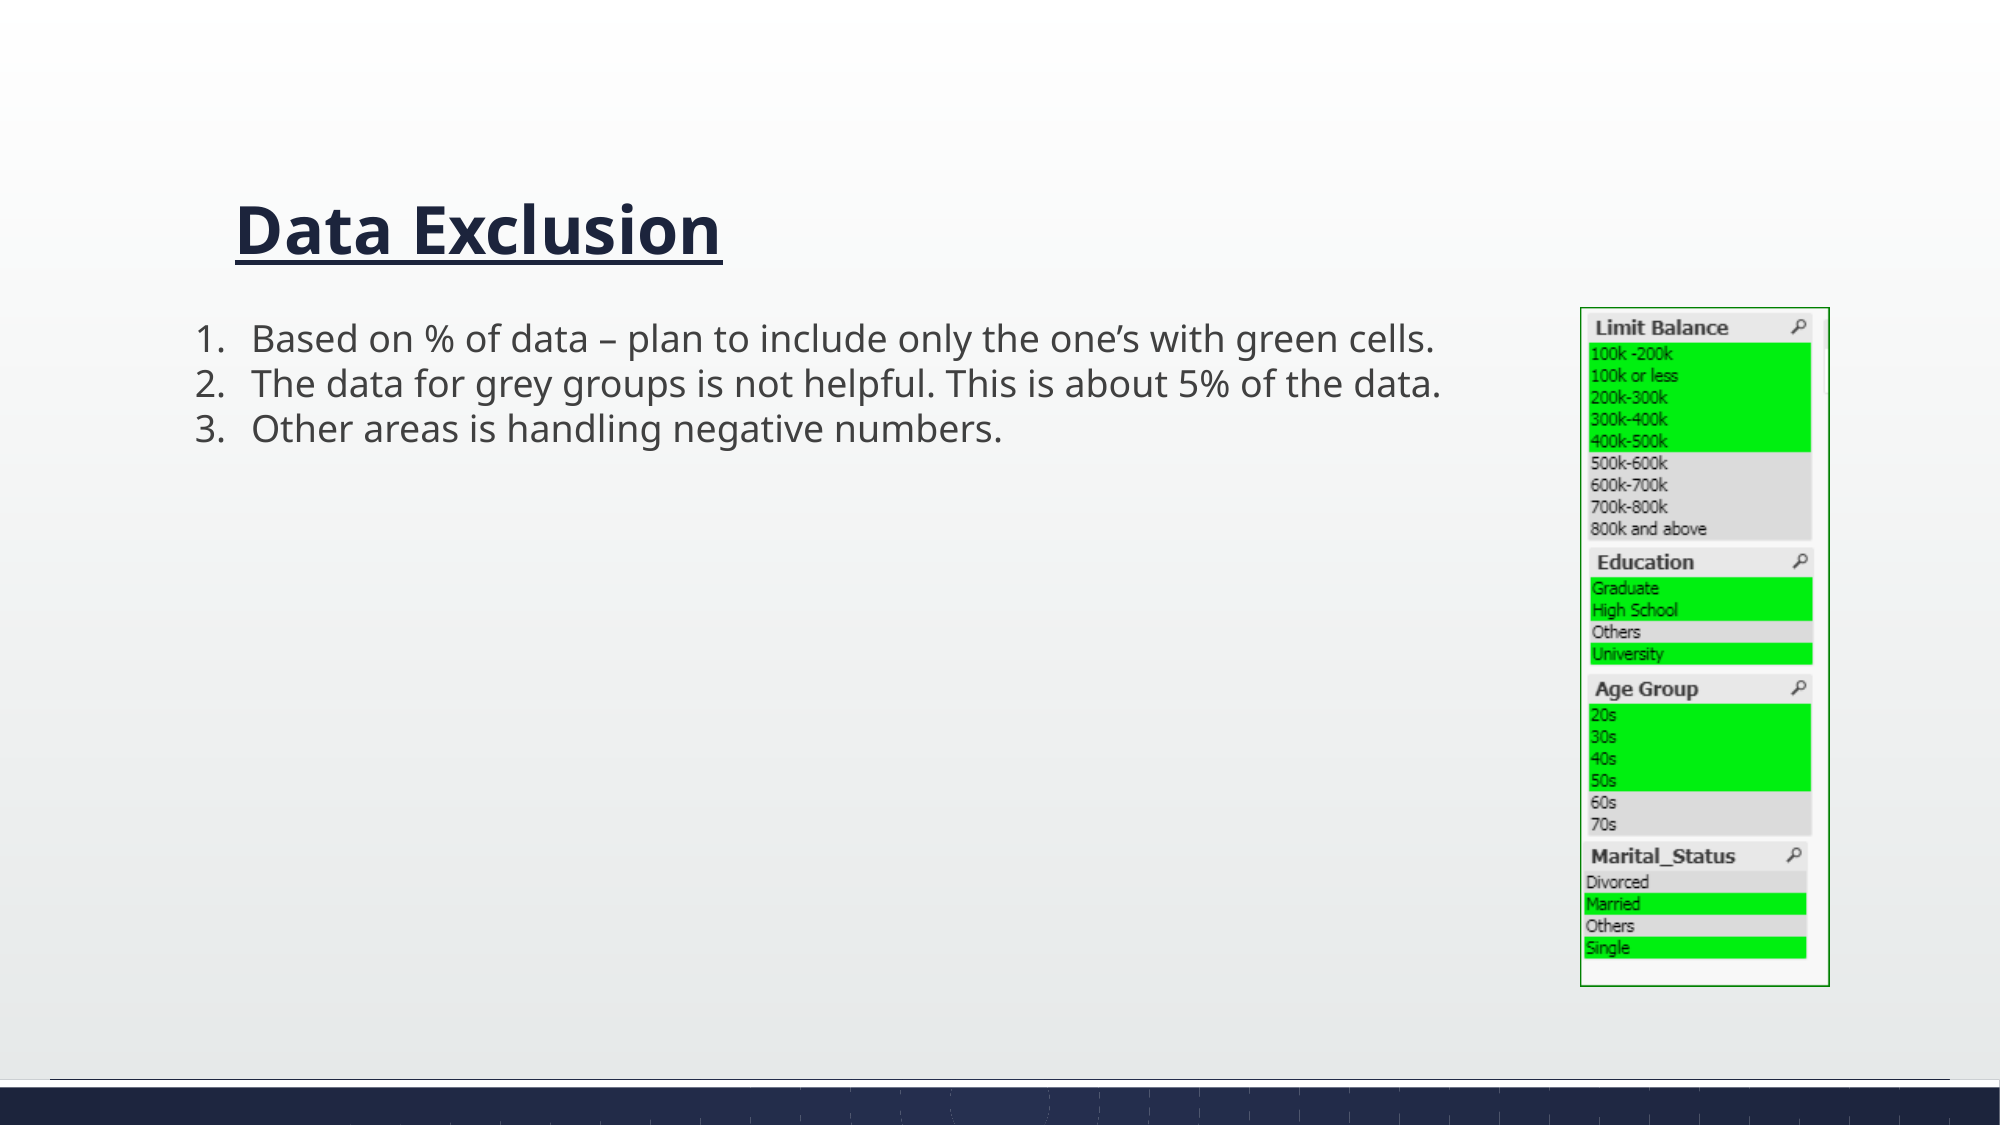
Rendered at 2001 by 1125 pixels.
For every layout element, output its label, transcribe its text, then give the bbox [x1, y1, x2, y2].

text_box Based on % of data – plan to include only the one’s with green cells. The data for grey groups is not helpful. This is about 5% of the data. Other areas is handling negative numbers. [180, 307, 1487, 457]
title Data Exclusion [219, 76, 1780, 279]
picture [1579, 307, 1830, 987]
